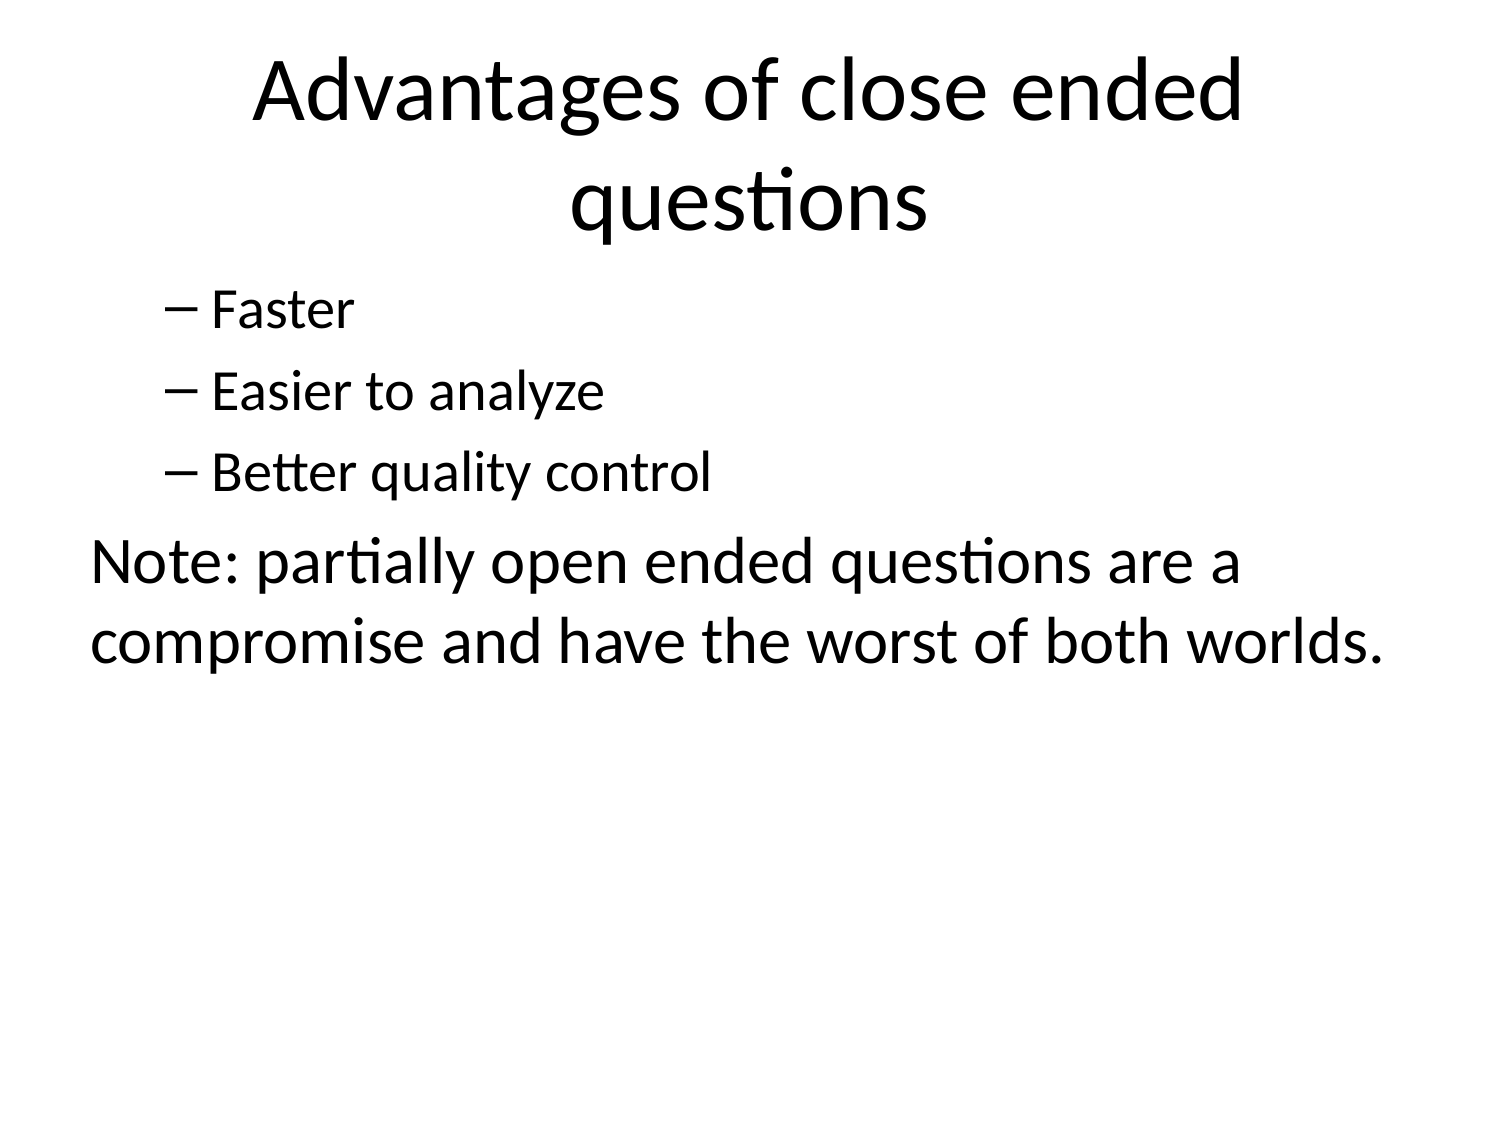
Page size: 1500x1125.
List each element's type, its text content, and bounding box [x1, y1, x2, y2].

title Advantages of close ended questions [75, 45, 1425, 233]
list Faster Easier to analyze Better quality control Note: partially open ended questions are a compromise and have the worst of both worlds. [75, 262, 1425, 1005]
